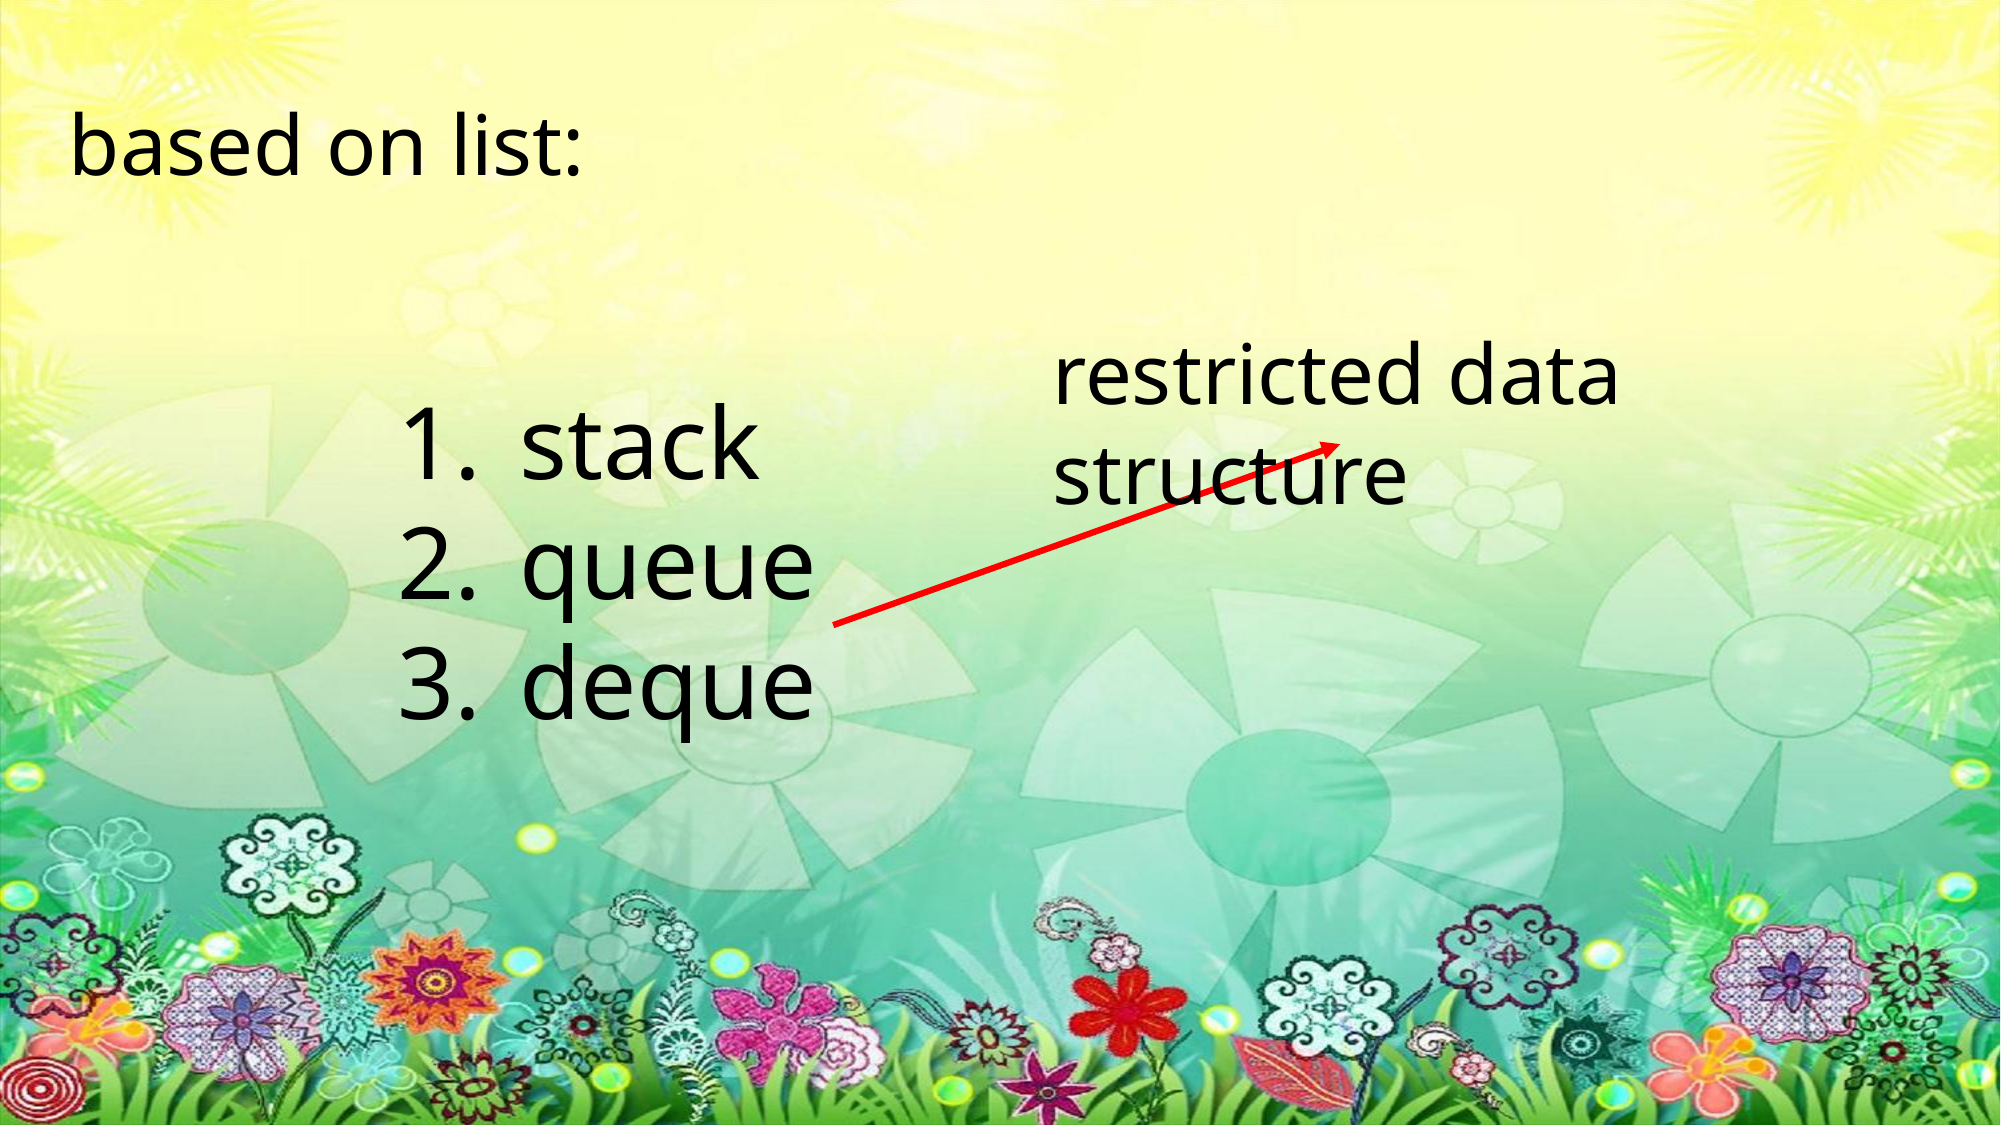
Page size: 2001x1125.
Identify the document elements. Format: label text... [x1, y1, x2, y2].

text_box restricted data structure [1037, 313, 1927, 529]
text_box based on list: [54, 84, 1270, 200]
picture [0, 0, 2001, 1125]
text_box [833, 444, 1341, 626]
text_box stack queue deque [382, 371, 1120, 867]
